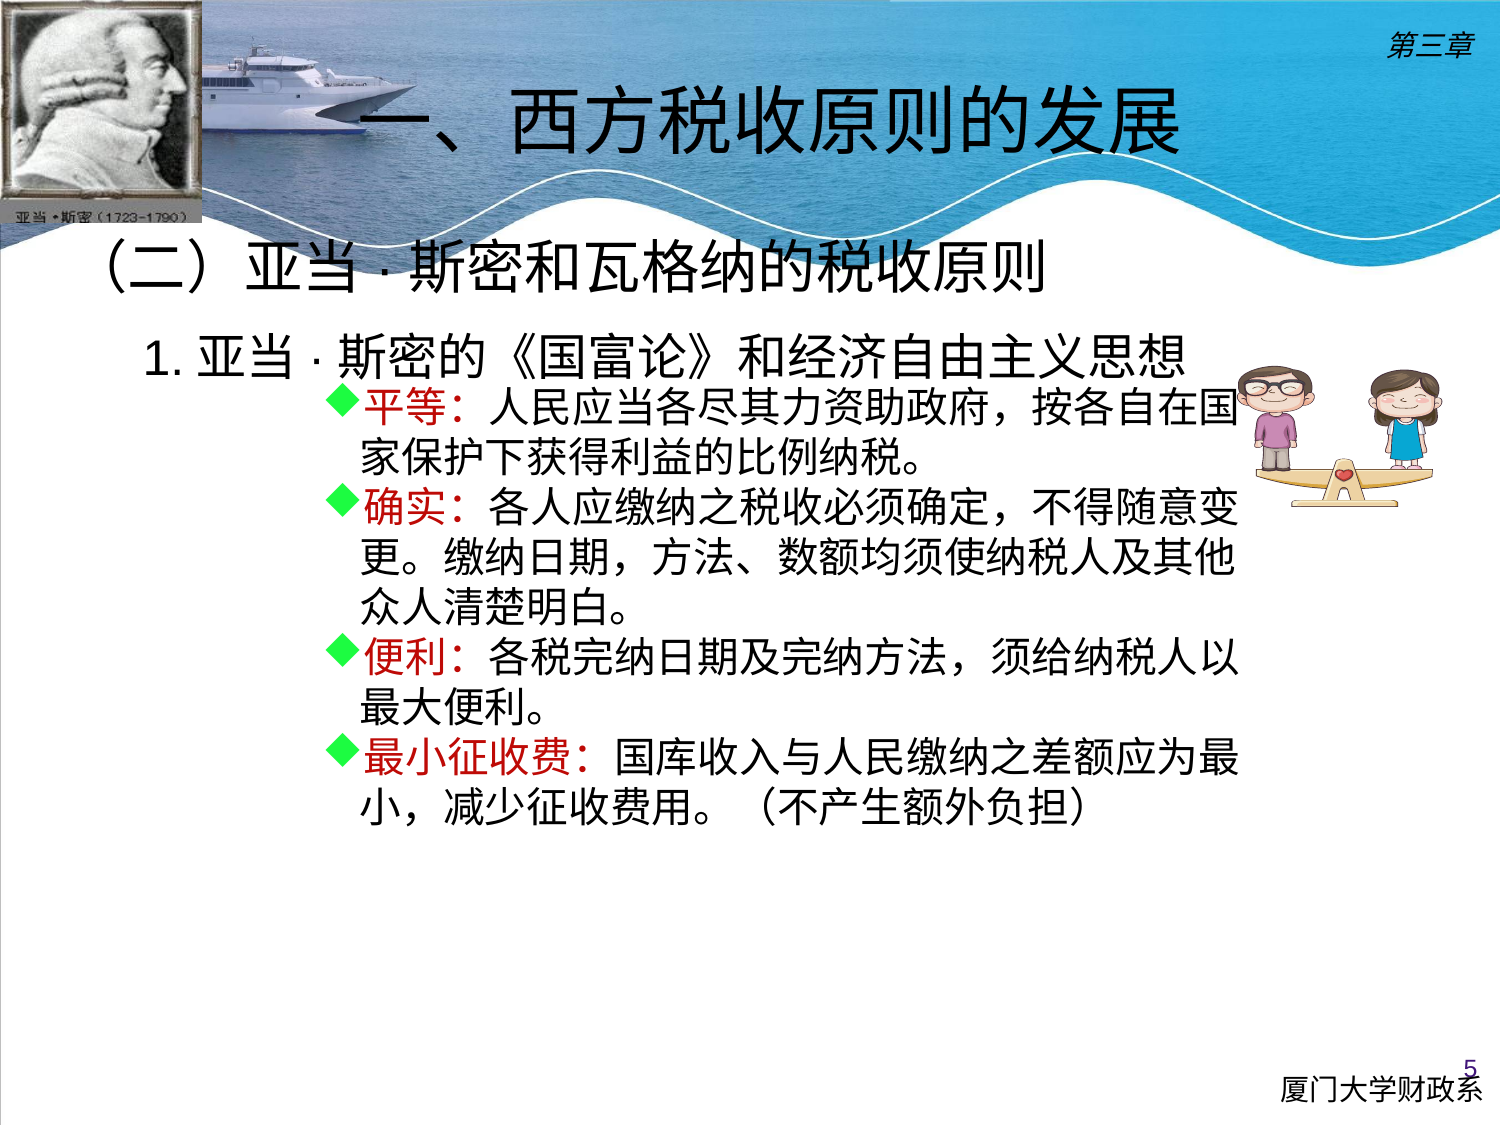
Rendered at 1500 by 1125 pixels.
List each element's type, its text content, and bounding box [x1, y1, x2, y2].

text_box （二）亚当·斯密和瓦格纳的税收原则 [54, 222, 1388, 308]
text_box 平等：人民应当各尽其力资助政府，按各自在国家保护下获得利益的比例纳税。 确实：各人应缴纳之税收必须确定，不得随意变更。缴纳日期，方法、数额均须使纳税人及其他众人清楚明白。 便利：各税完纳日期及完纳方法，须给纳税人以最大便利。 最小征收费：国库收入与人民缴纳之差额应为最小，减少征收费用。（不产生额外负担） [157, 393, 1256, 838]
text_box 第三章 [1016, 27, 1473, 80]
text_box 一、西方税收原则的发展 [202, 65, 1428, 171]
text_box [1400, 1037, 1493, 1064]
text_box 1.亚当·斯密的《国富论》和经济自由主义思想 [127, 317, 1461, 393]
text_box 厦门大学财政系 [918, 1064, 1500, 1114]
picture [0, 0, 1500, 1125]
